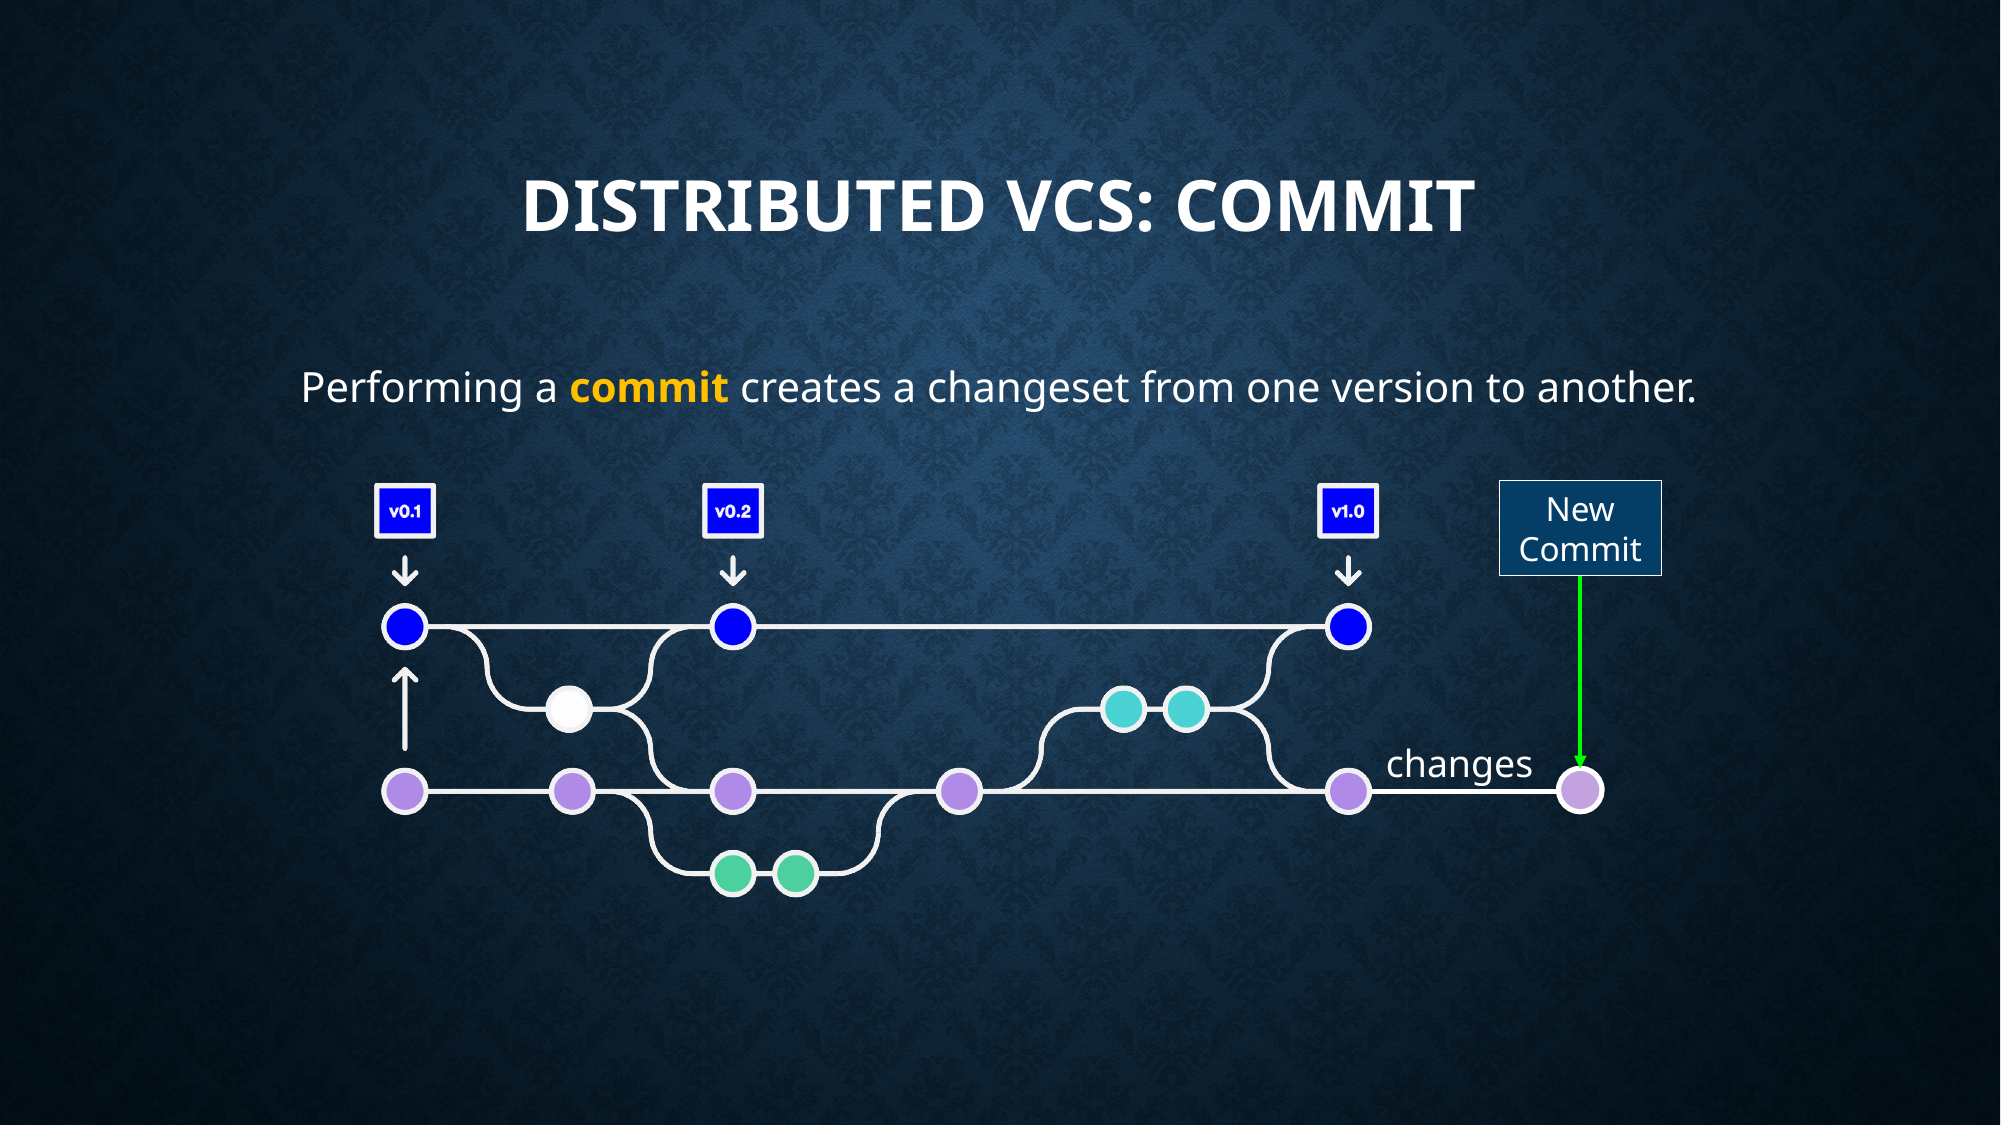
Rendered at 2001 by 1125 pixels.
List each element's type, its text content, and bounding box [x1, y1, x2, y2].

text_box changes [1417, 733, 1559, 790]
picture [342, 473, 1412, 906]
text_box New Commit [1499, 480, 1662, 576]
title Distributed VCS: Commit [149, 99, 1849, 318]
text_box [1559, 767, 1604, 814]
list Performing a commit creates a changeset from one version to another. [149, 343, 1849, 428]
